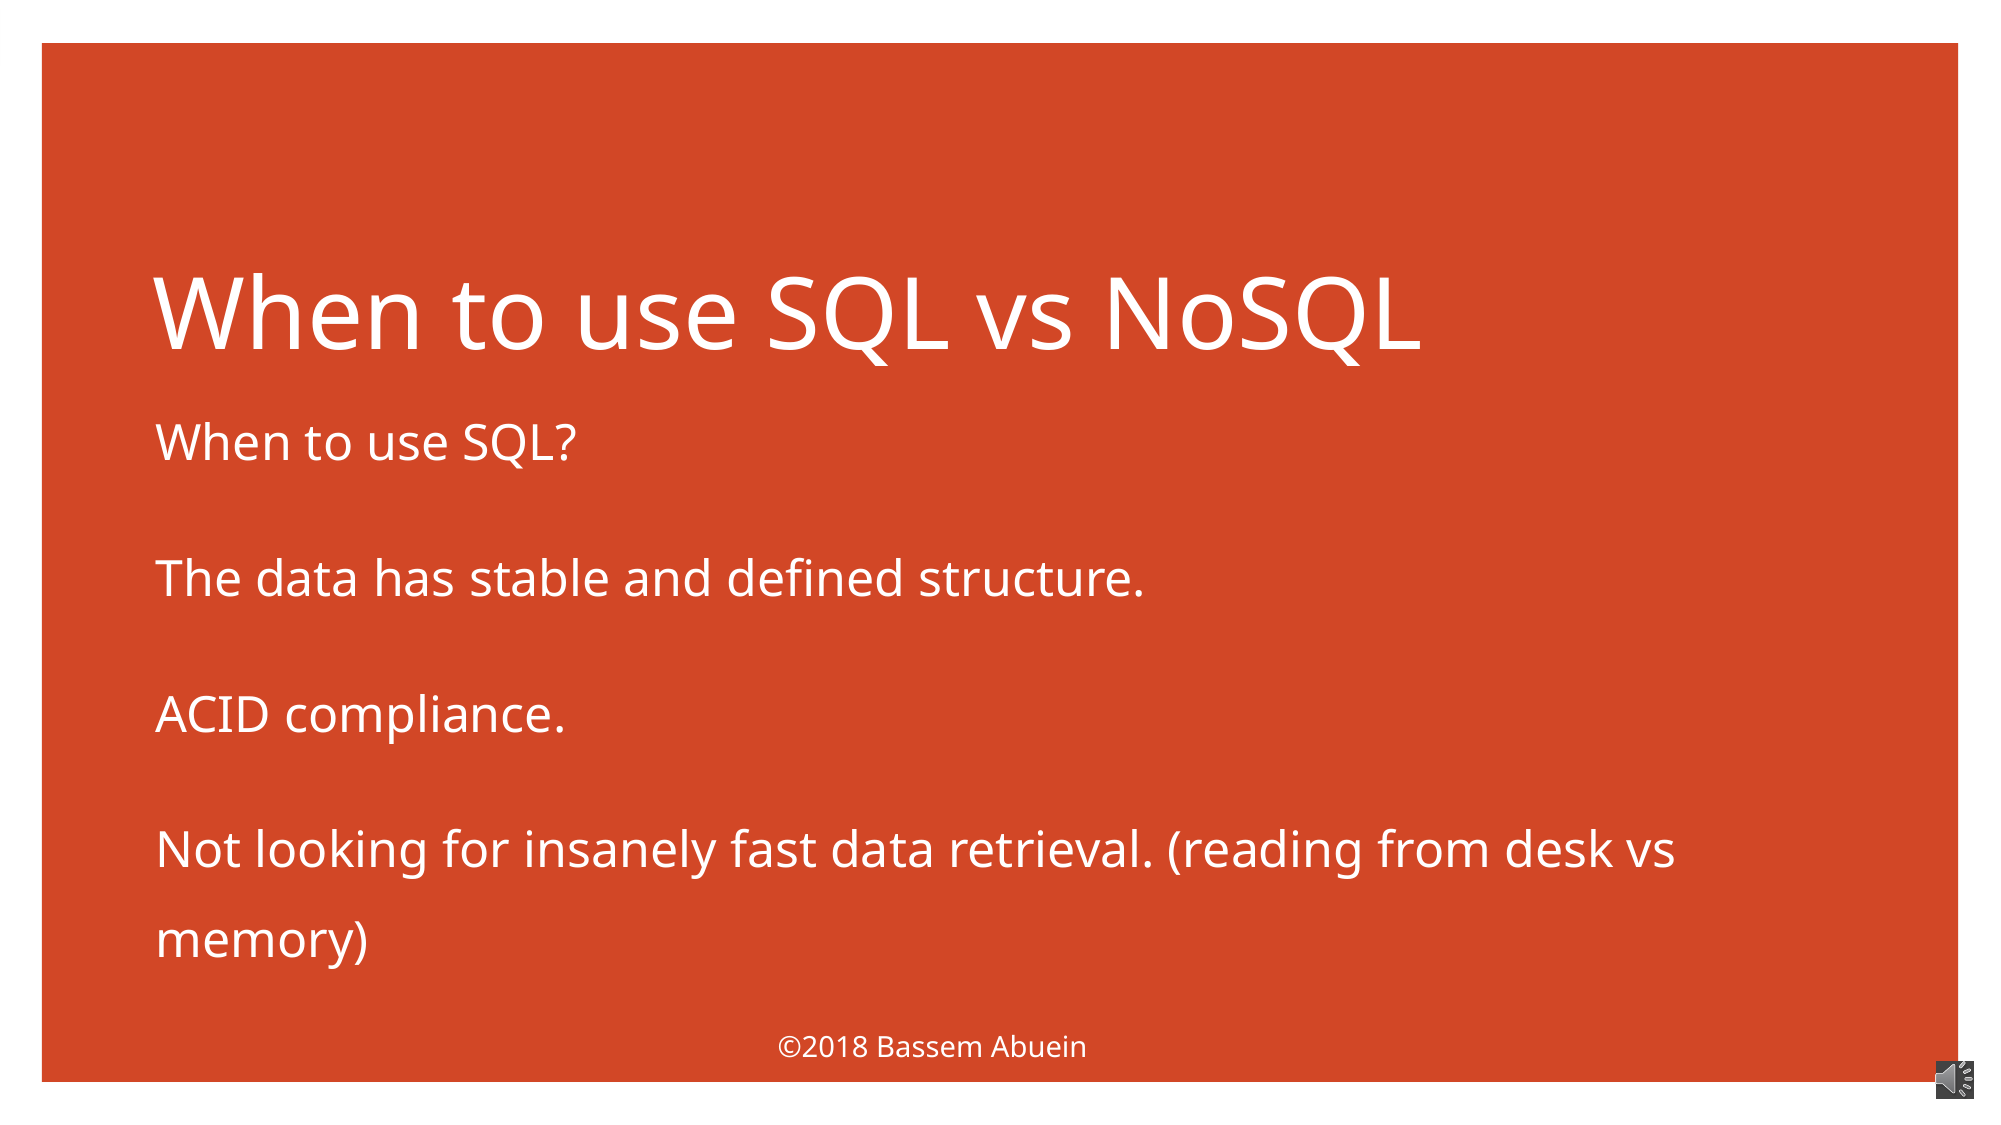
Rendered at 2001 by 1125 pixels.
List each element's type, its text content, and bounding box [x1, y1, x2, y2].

picture [1934, 1059, 1975, 1100]
title When to use SQL vs NoSQL [137, 190, 1863, 429]
subtitle When to use SQL? The data has stable and defined structure. ACID compliance. Not looking for insanely fast data retrieval. (reading from desk vs memory) [140, 372, 1713, 998]
